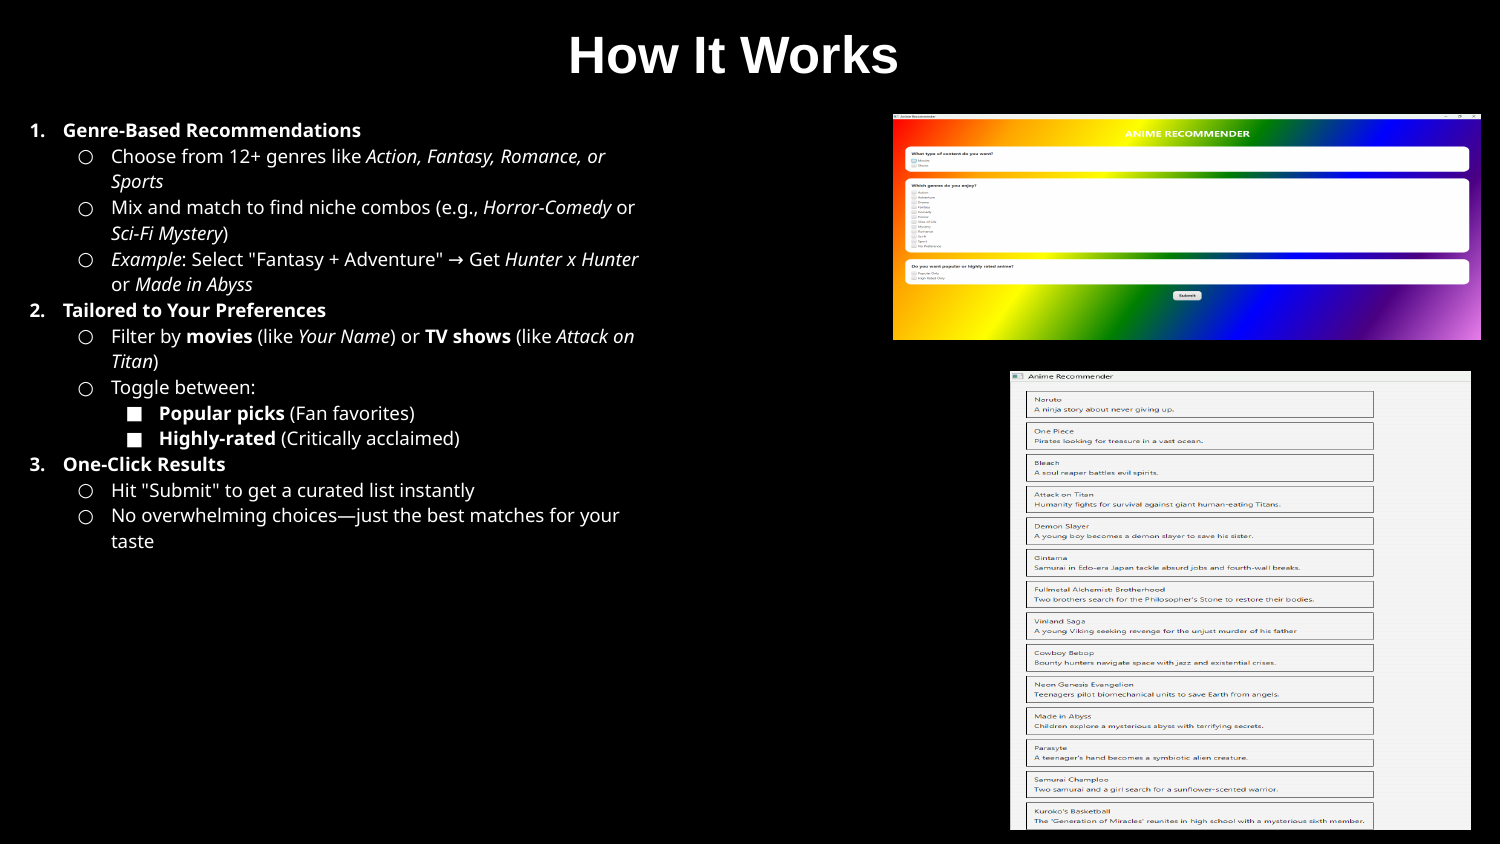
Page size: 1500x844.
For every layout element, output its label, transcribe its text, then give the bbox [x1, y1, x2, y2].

title How It Works [553, 6, 920, 101]
list Genre-Based Recommendations Choose from 12+ genres like Action, Fantasy, Romance, or Sports Mix and match to find niche combos (e.g., Horror-Comedy or Sci-Fi Mystery) Example: Select "Fantasy + Adventure" → Get Hunter x Hunter or Made in Abyss Tailored to Your Preferences Filter by movies (like Your Name) or TV shows (like Attack on Titan) Toggle between: Popular picks (Fan favorites) Highly-rated (Critically acclaimed) One-Click Results Hit "Submit" to get a curated list instantly No overwhelming choices—just the best matches for your taste [0, 100, 657, 569]
picture [1010, 371, 1471, 830]
picture [893, 114, 1482, 340]
